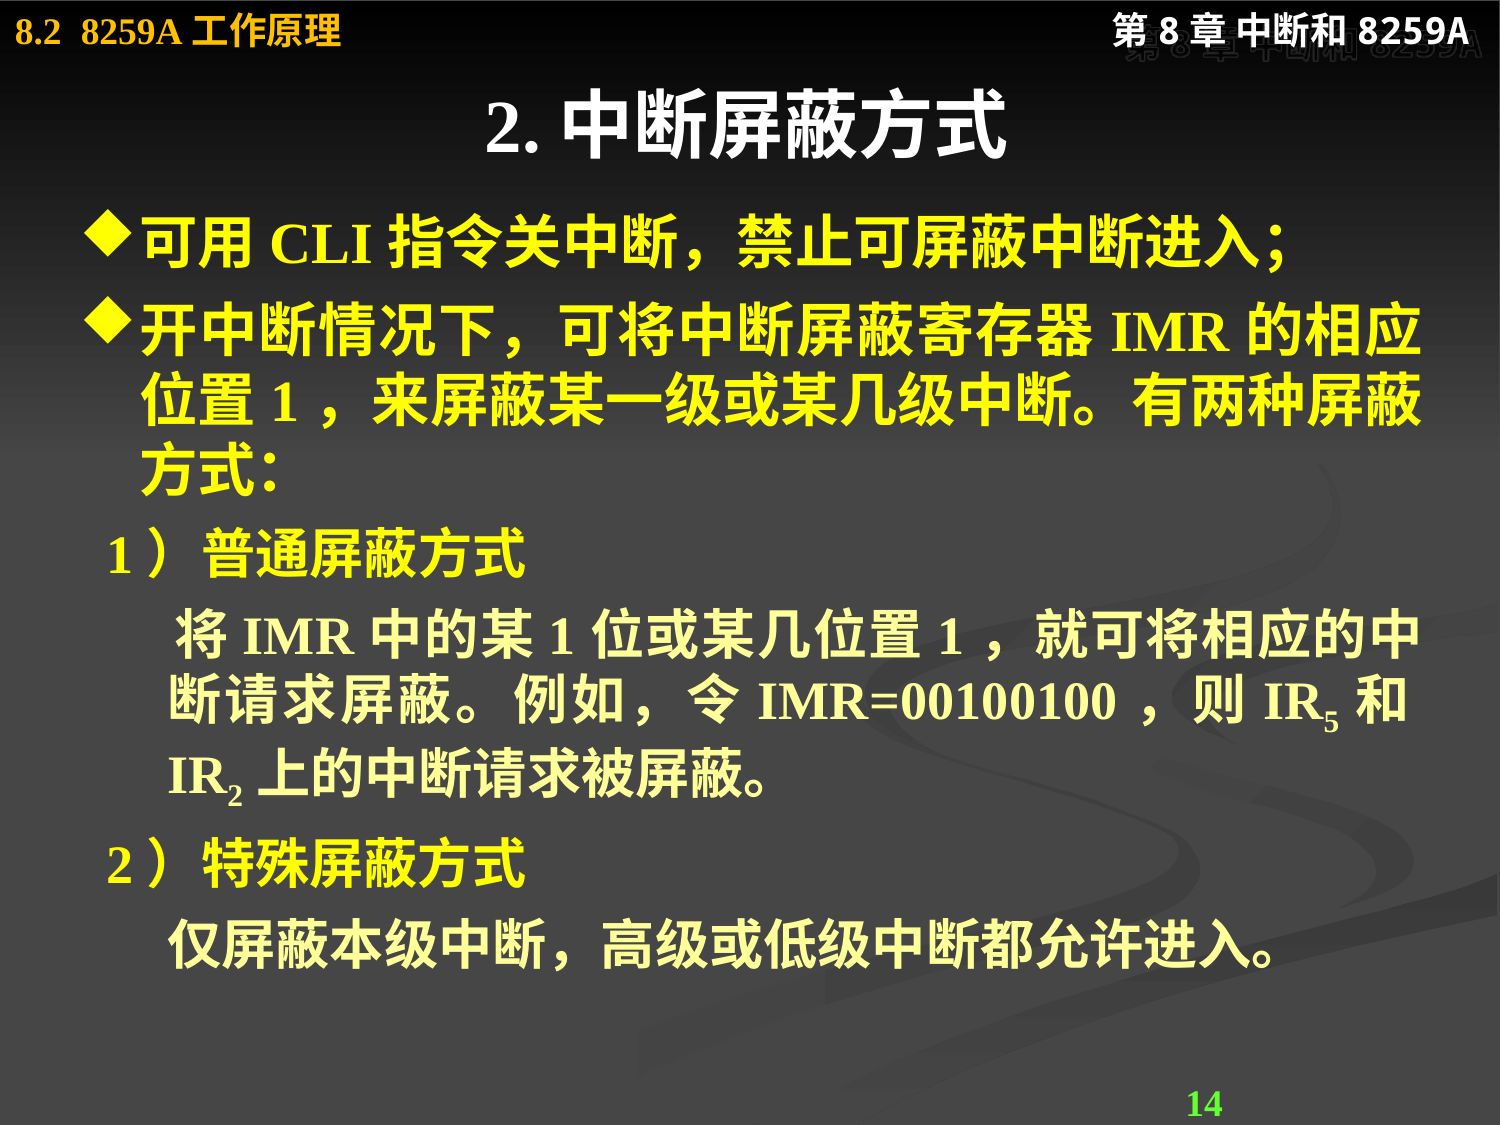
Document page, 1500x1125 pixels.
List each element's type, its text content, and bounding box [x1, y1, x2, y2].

title 2.中断屏蔽方式 [71, 66, 1423, 178]
list 可用CLI指令关中断，禁止可屏蔽中断进入； 开中断情况下，可将中断屏蔽寄存器IMR的相应位置1，来屏蔽某一级或某几级中断。有两种屏蔽方式： 1）普通屏蔽方式 将IMR中的某1位或某几位置1，就可将相应的中断请求屏蔽。例如，令IMR=00100100，则IR5和IR2上的中断请求被屏蔽。 2）特殊屏蔽方式 仅屏蔽本级中断，高级或低级中断都允许进入。 [64, 197, 1439, 1088]
